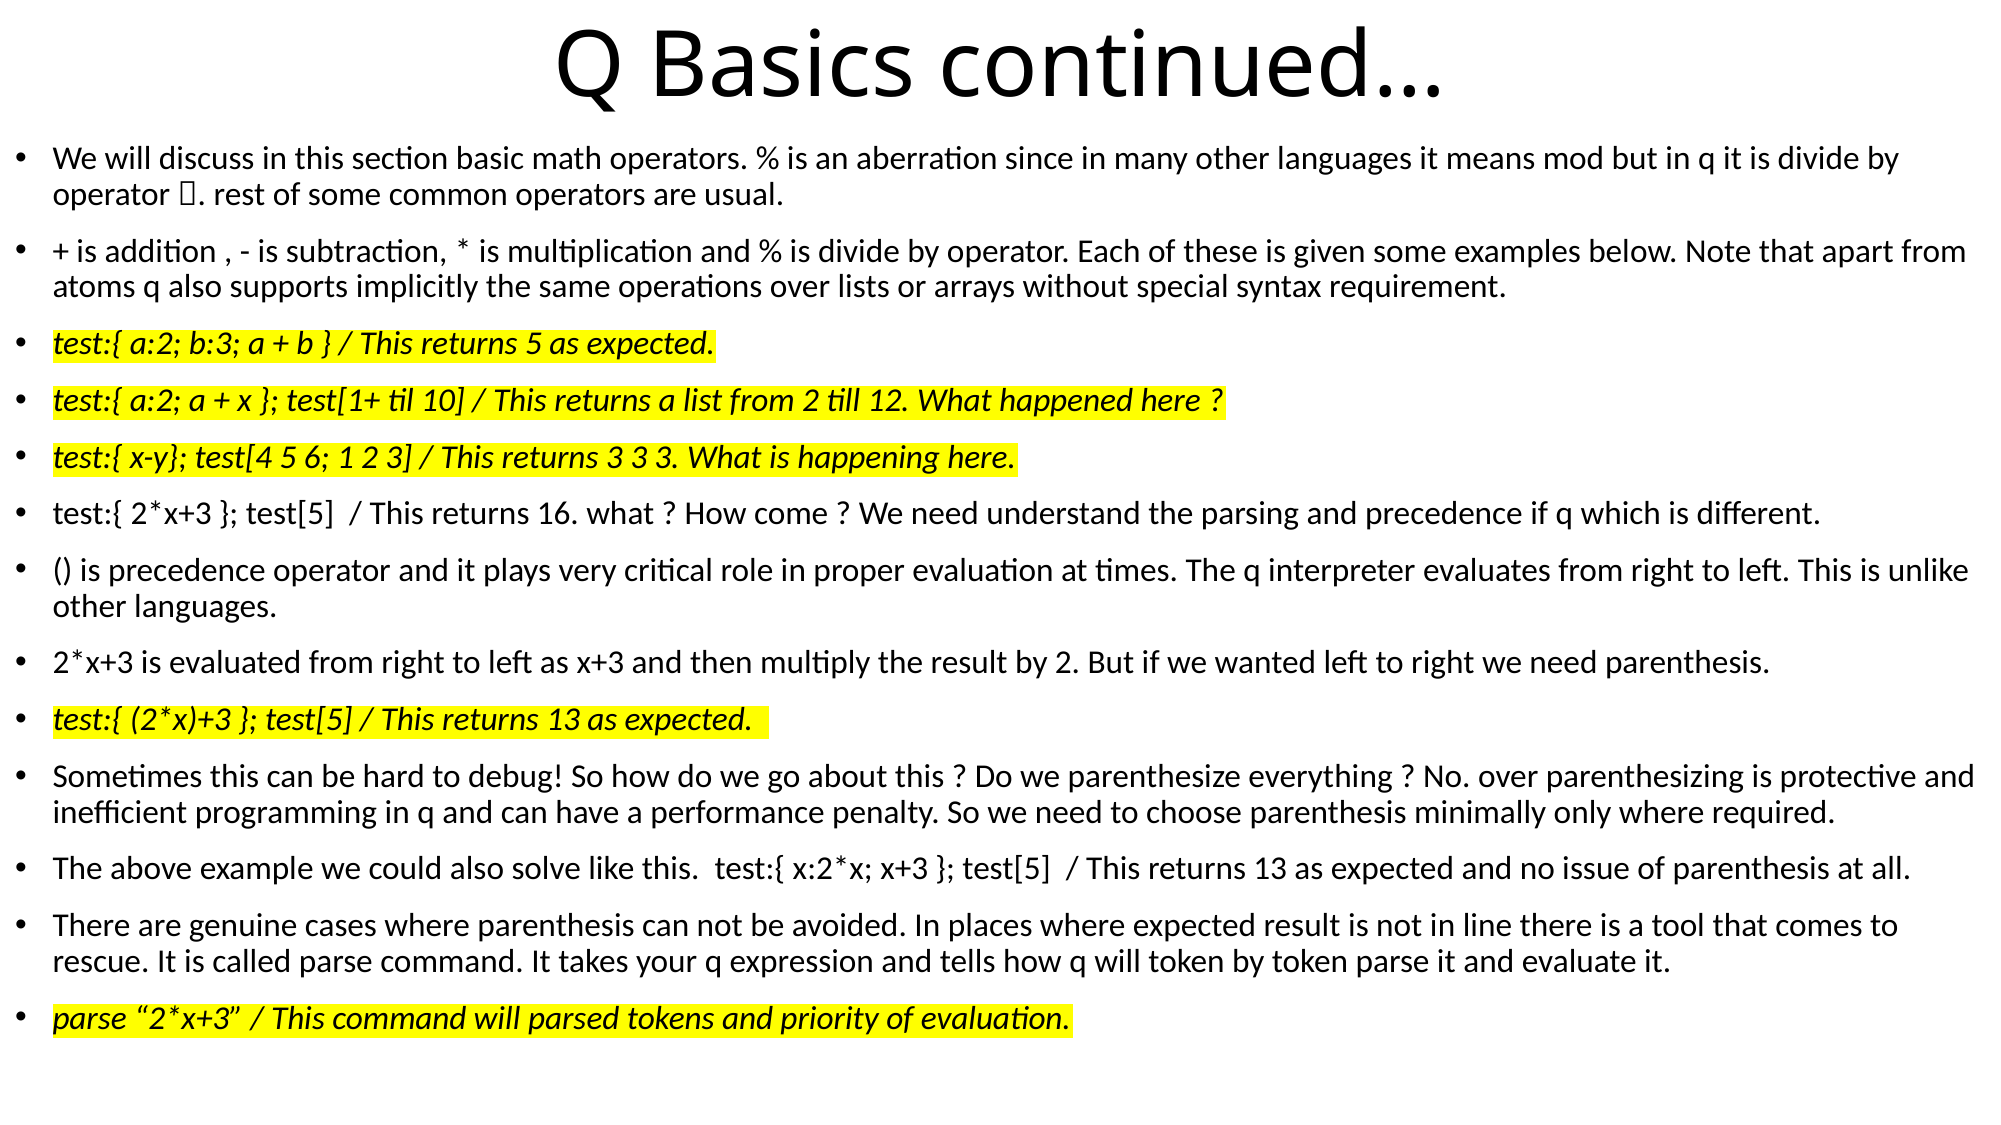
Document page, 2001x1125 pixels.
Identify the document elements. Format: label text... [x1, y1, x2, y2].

title Q Basics continued… [0, 0, 2000, 133]
list We will discuss in this section basic math operators. % is an aberration since in many other languages it means mod but in q it is divide by operator . rest of some common operators are usual. + is addition , - is subtraction, * is multiplication and % is divide by operator. Each of these is given some examples below. Note that apart from atoms q also supports implicitly the same operations over lists or arrays without special syntax requirement. test:{ a:2; b:3; a + b } / This returns 5 as expected. test:{ a:2; a + x }; test[1+ til 10] / This returns a list from 2 till 12. What happened here ? test:{ x-y}; test[4 5 6; 1 2 3] / This returns 3 3 3. What is happening here. test:{ 2*x+3 }; test[5] / This returns 16. what ? How come ? We need understand the parsing and precedence if q which is different. () is precedence operator and it plays very critical role in proper evaluation at times. The q interpreter evaluates from right to left. This is unlike other languages. 2*x+3 is evaluated from right to left as x+3 and then multiply the result by 2. But if we wanted left to right we need parenthesis. test:{ (2*x)+3 }; test[5] / This returns 13 as expected. Sometimes this can be hard to debug! So how do we go about this ? Do we parenthesize everything ? No. over parenthesizing is protective and inefficient programming in q and can have a performance penalty. So we need to choose parenthesis minimally only where required. The above example we could also solve like this. test:{ x:2*x; x+3 }; test[5] / This returns 13 as expected and no issue of parenthesis at all. There are genuine cases where parenthesis can not be avoided. In places where expected result is not in line there is a tool that comes to rescue. It is called parse command. It takes your q expression and tells how q will token by token parse it and evaluate it. parse “2*x+3” / This command will parsed tokens and priority of evaluation. [0, 133, 2000, 1125]
